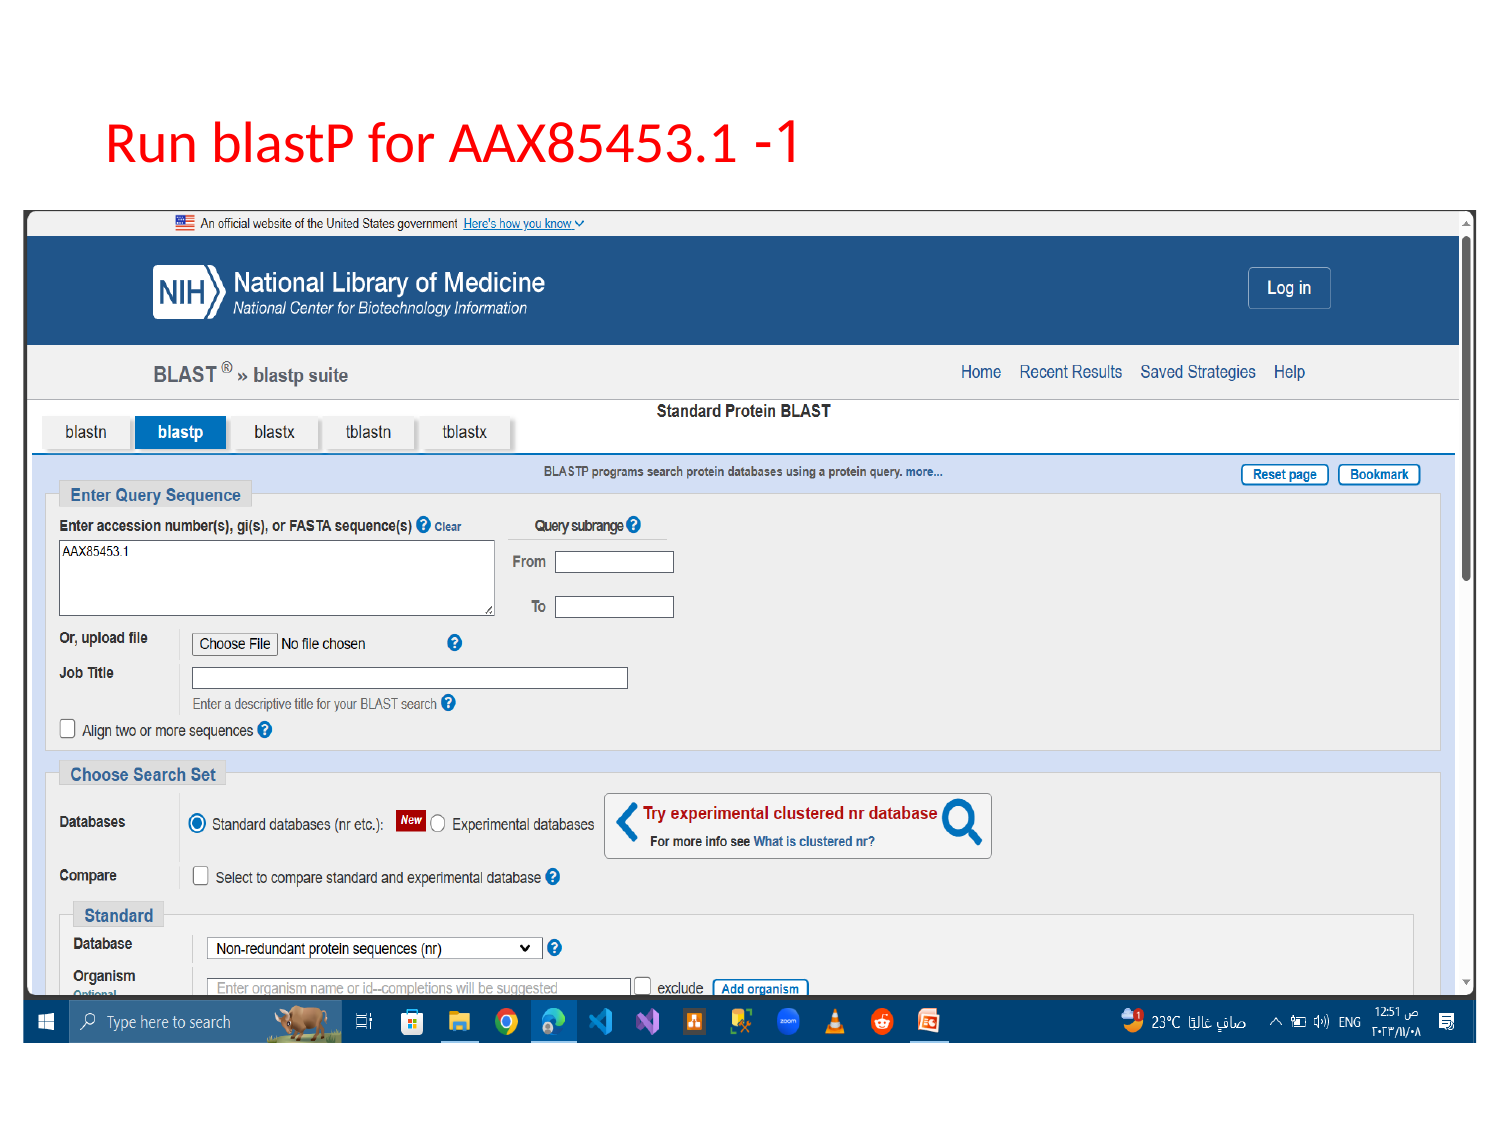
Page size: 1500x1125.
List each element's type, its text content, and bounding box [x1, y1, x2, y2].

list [23, 210, 1477, 1044]
title 1- Run blastP for AAX85453.1 [75, 45, 1425, 209]
